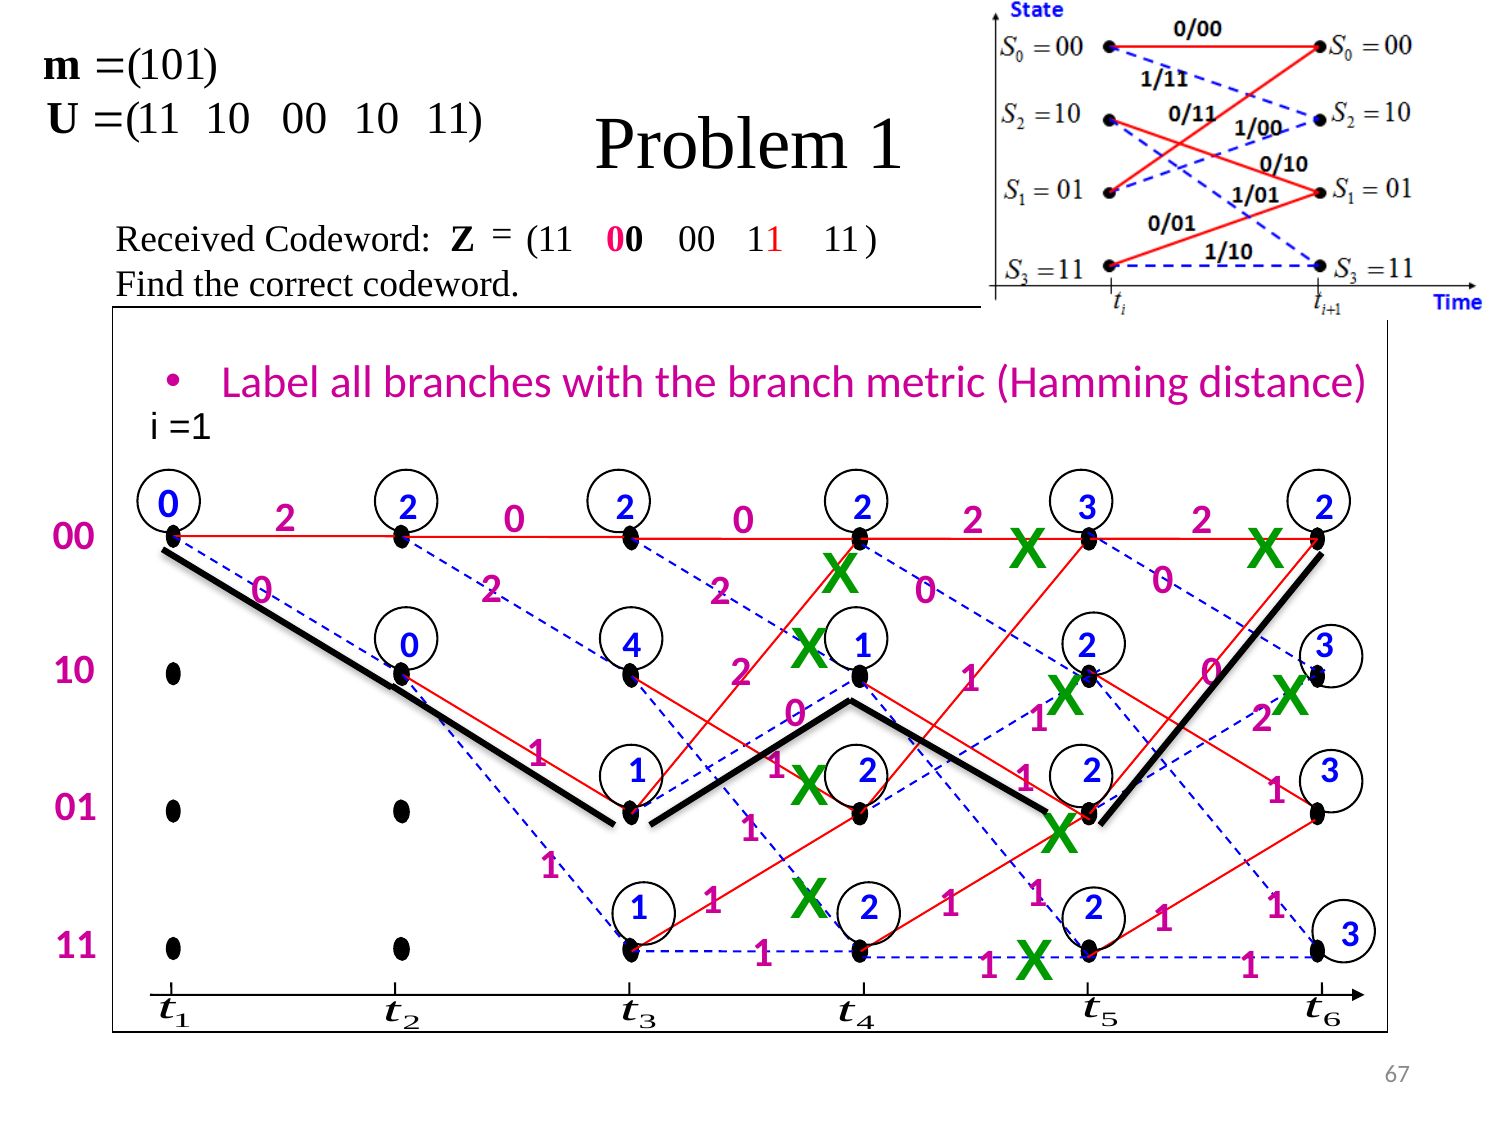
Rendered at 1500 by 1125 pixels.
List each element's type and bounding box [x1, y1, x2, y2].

text_box [37, 500, 110, 566]
slide_number [1074, 1042, 1425, 1103]
text_box [37, 634, 110, 700]
text_box [39, 206, 1425, 1038]
title [75, 45, 980, 233]
picture [980, 0, 1500, 320]
text_box [37, 37, 491, 153]
